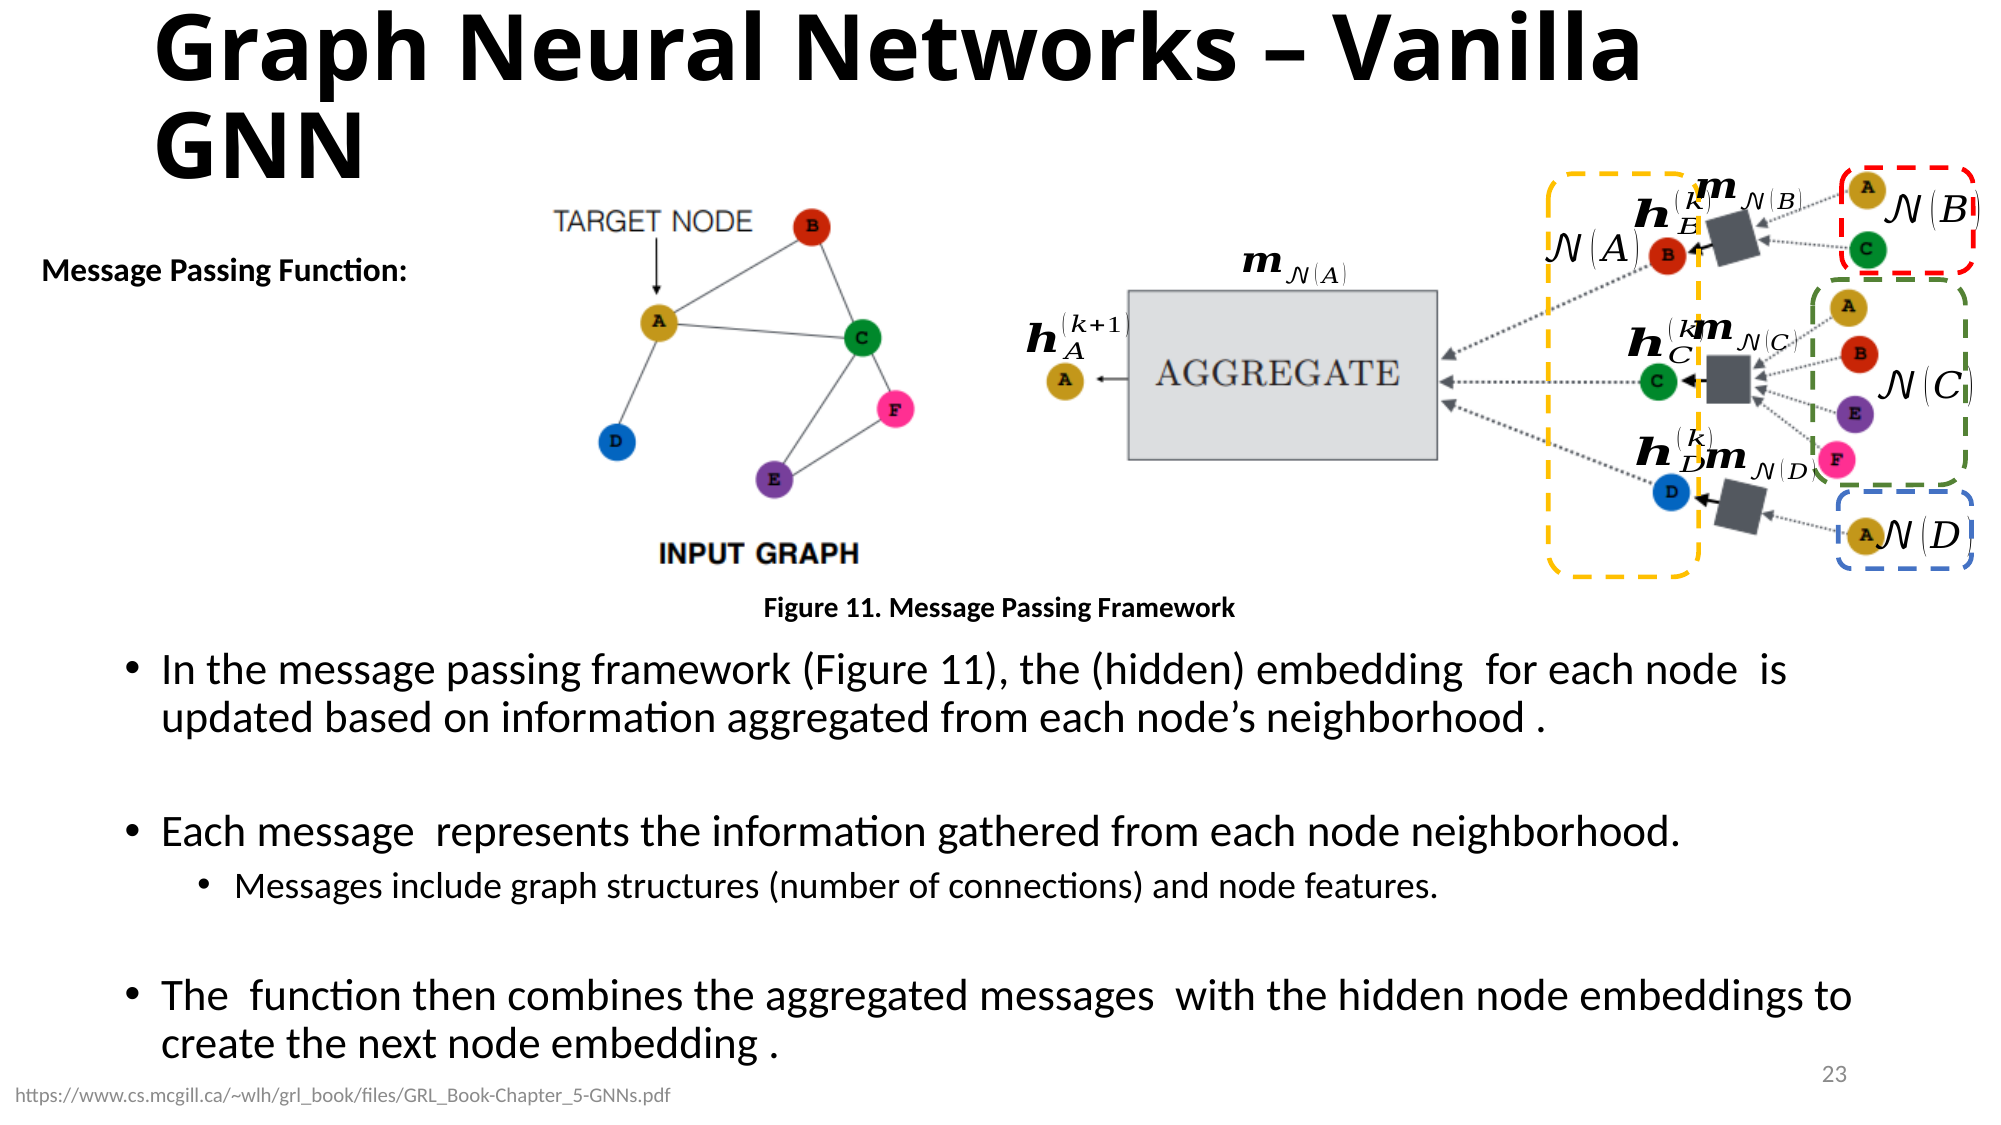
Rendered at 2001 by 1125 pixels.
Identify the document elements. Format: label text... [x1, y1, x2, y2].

slide_number 23 [1412, 1042, 1863, 1103]
text_box [1917, 490, 1973, 570]
footer https://www.cs.mcgill.ca/~wlh/grl_book/files/GRL_Book-Chapter_5-GNNs.pdf [0, 1063, 719, 1124]
text_box [1917, 166, 1975, 275]
picture [527, 147, 1917, 604]
title Graph Neural Networks – Vanilla GNN [137, 0, 1863, 209]
text_box [1917, 278, 1967, 486]
text_box Figure 11. Message Passing Framework [641, 604, 1358, 632]
